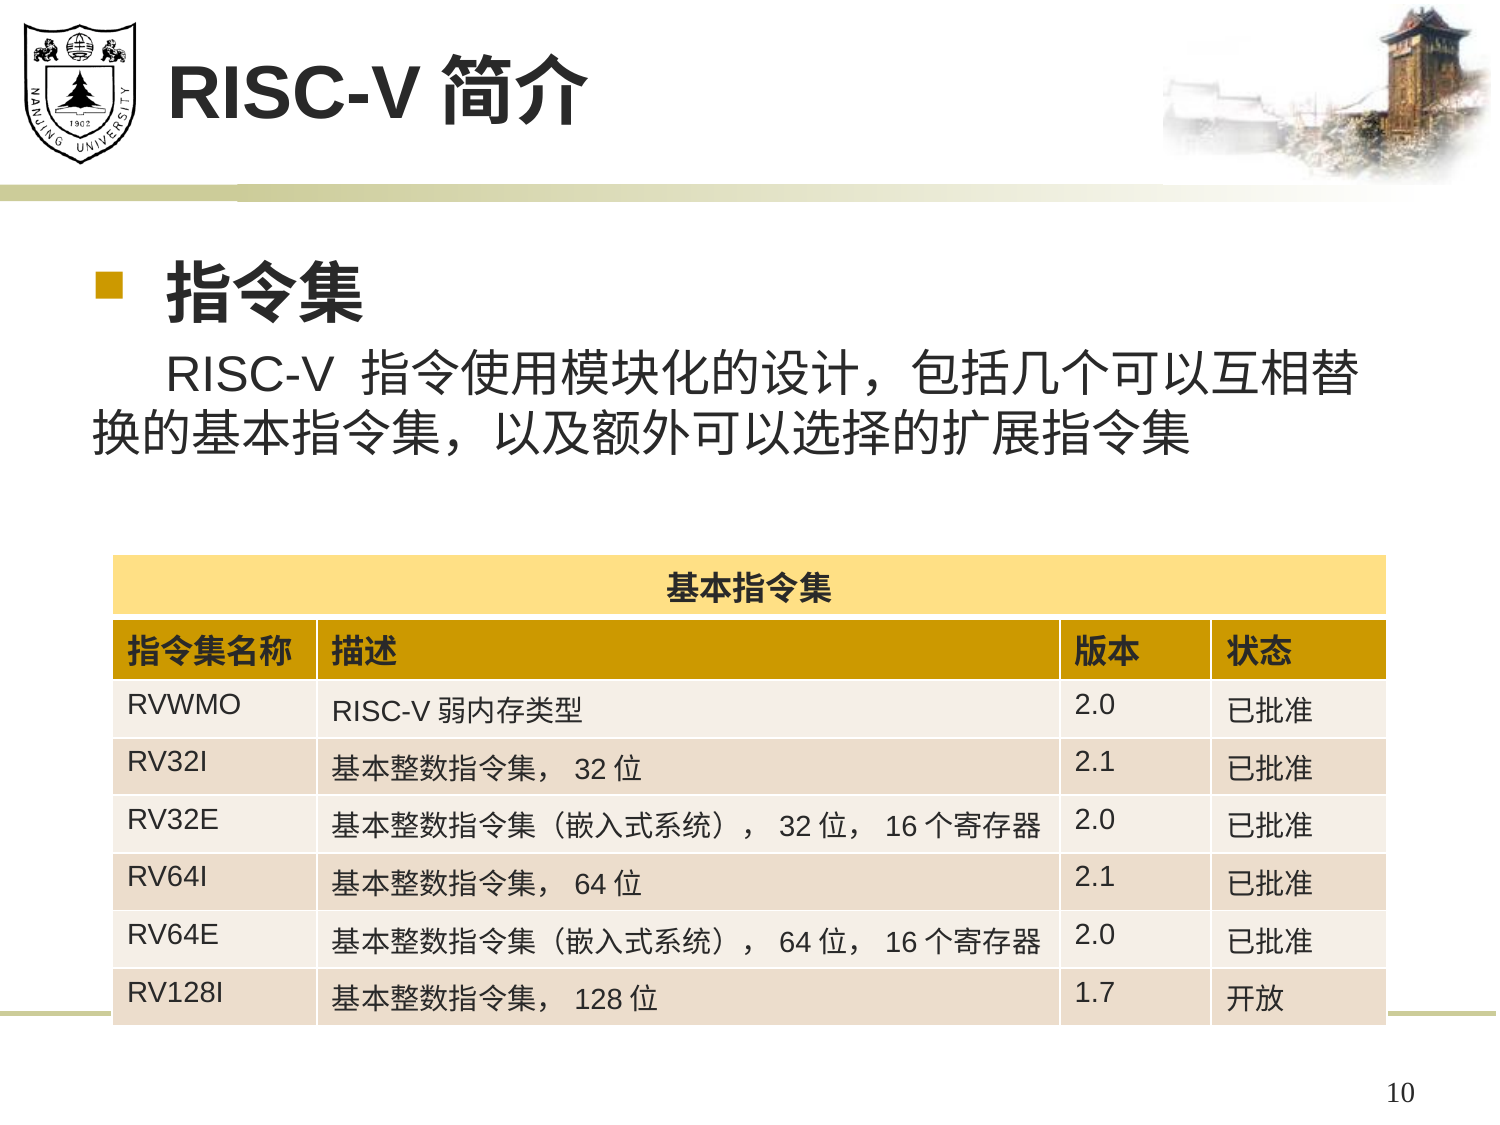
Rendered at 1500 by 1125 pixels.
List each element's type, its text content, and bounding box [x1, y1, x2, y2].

table_cell RV32I [113, 739, 316, 794]
table_cell RV32E [113, 796, 316, 852]
table_header 基本指令集 [113, 555, 1386, 614]
table_cell RV128I [113, 969, 316, 1025]
table_cell 基本整数指令集，64位 [318, 854, 1059, 910]
table_cell 已批准 [1212, 739, 1386, 794]
table_cell 2.0 [1061, 911, 1210, 967]
table_cell 基本整数指令集，32位 [318, 739, 1059, 794]
table_cell 2.1 [1061, 854, 1210, 910]
picture [1163, 4, 1491, 185]
table_cell 已批准 [1212, 911, 1386, 967]
table_cell 已批准 [1212, 796, 1386, 852]
table_cell 基本整数指令集，128位 [318, 969, 1059, 1025]
table_cell 2.0 [1061, 796, 1210, 852]
table_cell 基本整数指令集（嵌入式系统），64位，16个寄存器 [318, 911, 1059, 967]
table_cell 2.0 [1061, 681, 1210, 737]
table_cell 状态 [1212, 620, 1386, 679]
list 指令集 RISC-V 指令使用模块化的设计，包括几个可以互相替换的基本指令集，以及额外可以选择的扩展指令集 [76, 243, 1413, 965]
picture [17, 18, 143, 168]
table_cell 已批准 [1212, 681, 1386, 737]
table_cell RV64I [113, 854, 316, 910]
table_cell 1.7 [1061, 969, 1210, 1025]
table_cell RVWMO [113, 681, 316, 737]
table_cell 版本 [1061, 620, 1210, 679]
table_cell 开放 [1212, 969, 1386, 1025]
title RISC-V简介 [152, 35, 1254, 141]
table_cell 描述 [318, 620, 1059, 679]
picture [1388, 1011, 1496, 1016]
table_cell RISC-V弱内存类型 [318, 681, 1059, 737]
table_cell RV64E [113, 911, 316, 967]
table_cell 2.1 [1061, 739, 1210, 794]
table_cell 已批准 [1212, 854, 1386, 910]
table_cell 基本整数指令集（嵌入式系统），32位，16个寄存器 [318, 796, 1059, 852]
picture [0, 1011, 111, 1016]
table_cell 指令集名称 [113, 620, 316, 679]
